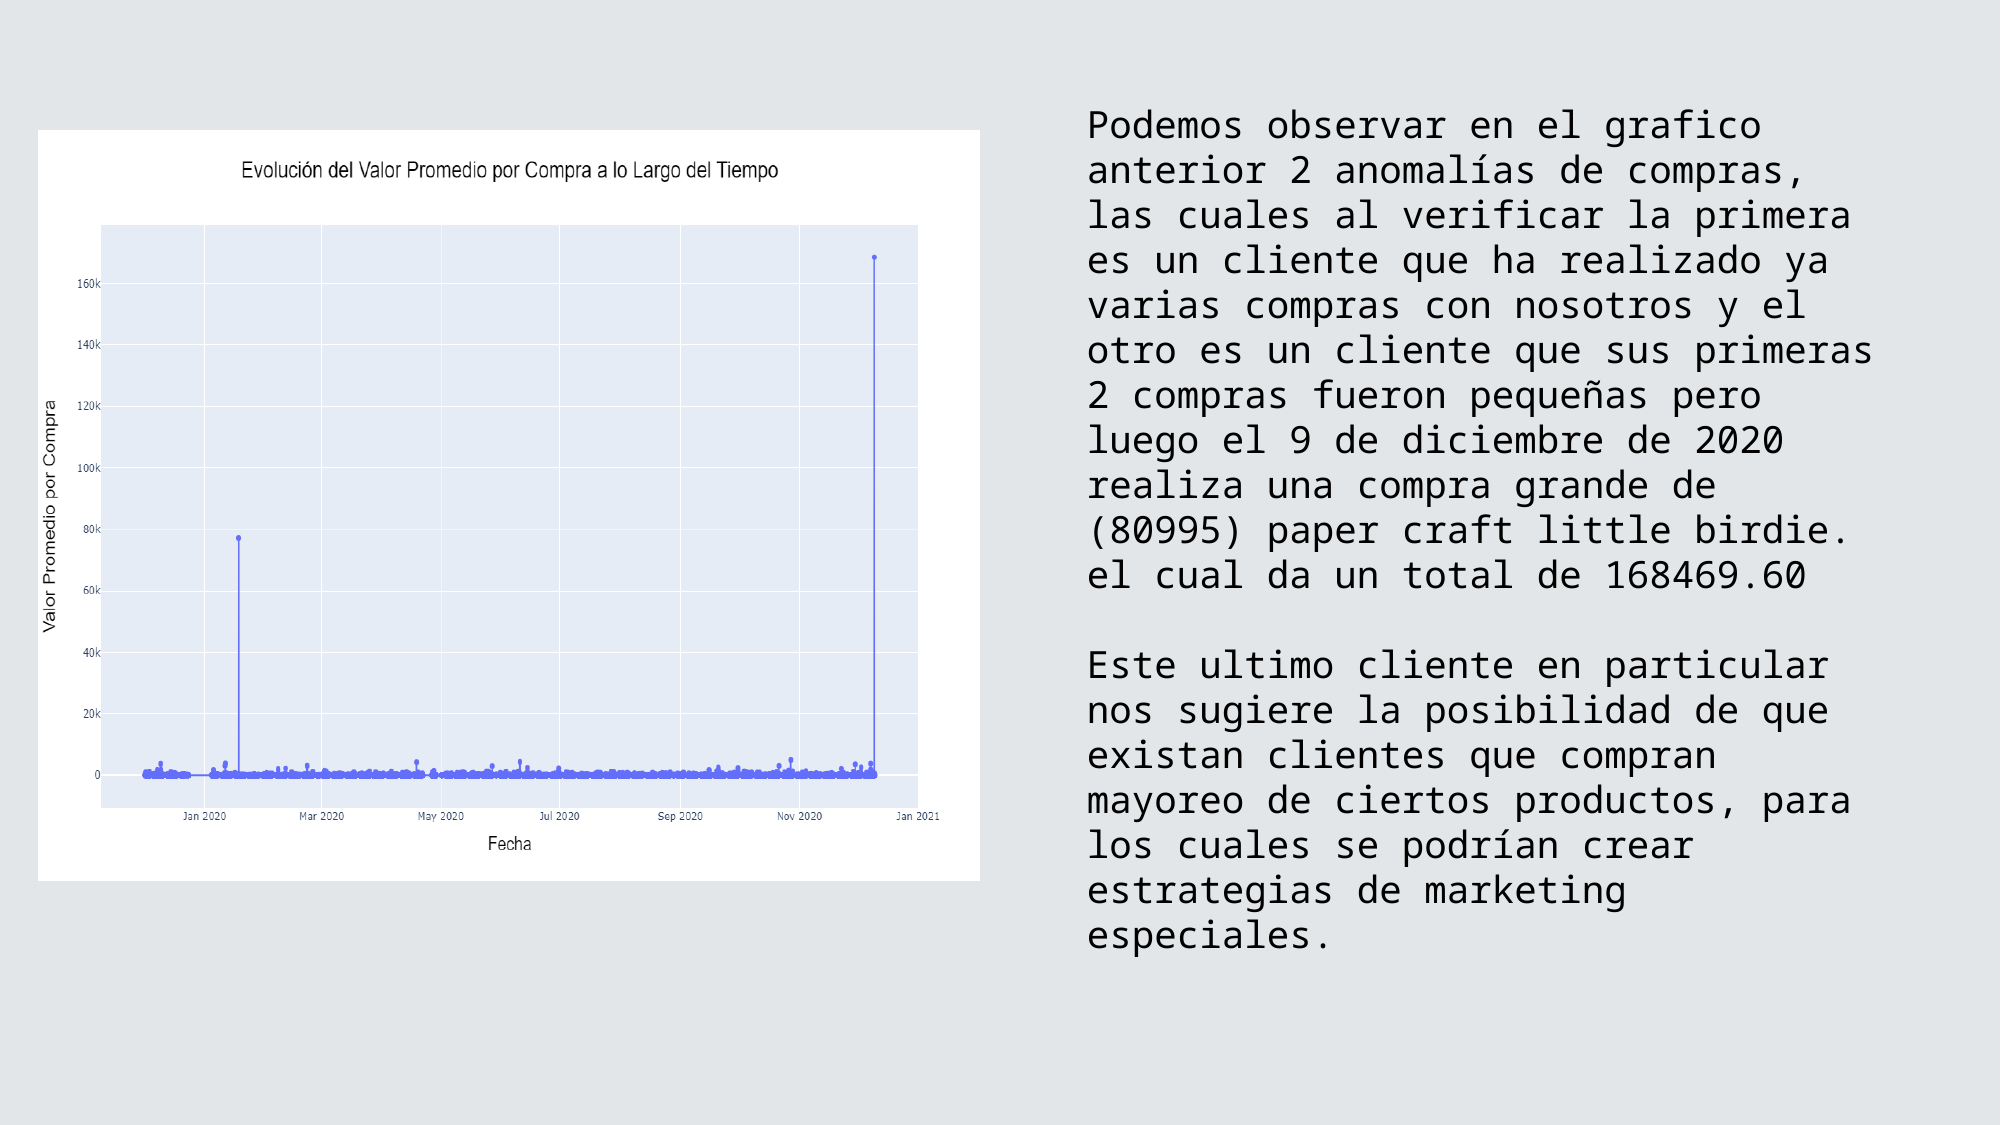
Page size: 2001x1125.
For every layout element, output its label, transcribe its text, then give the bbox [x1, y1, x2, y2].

text_box Podemos observar en el grafico anterior 2 anomalías de compras, las cuales al verificar la primera es un cliente que ha realizado ya varias compras con nosotros y el otro es un cliente que sus primeras 2 compras fueron pequeñas pero luego el 9 de diciembre de 2020 realiza una compra grande de (80995) paper craft little birdie. el cual da un total de 168469.60 Este ultimo cliente en particular nos sugiere la posibilidad de que existan clientes que compran mayoreo de ciertos productos, para los cuales se podrían crear estrategias de marketing especiales. [1072, 94, 1906, 1009]
picture [38, 130, 980, 881]
